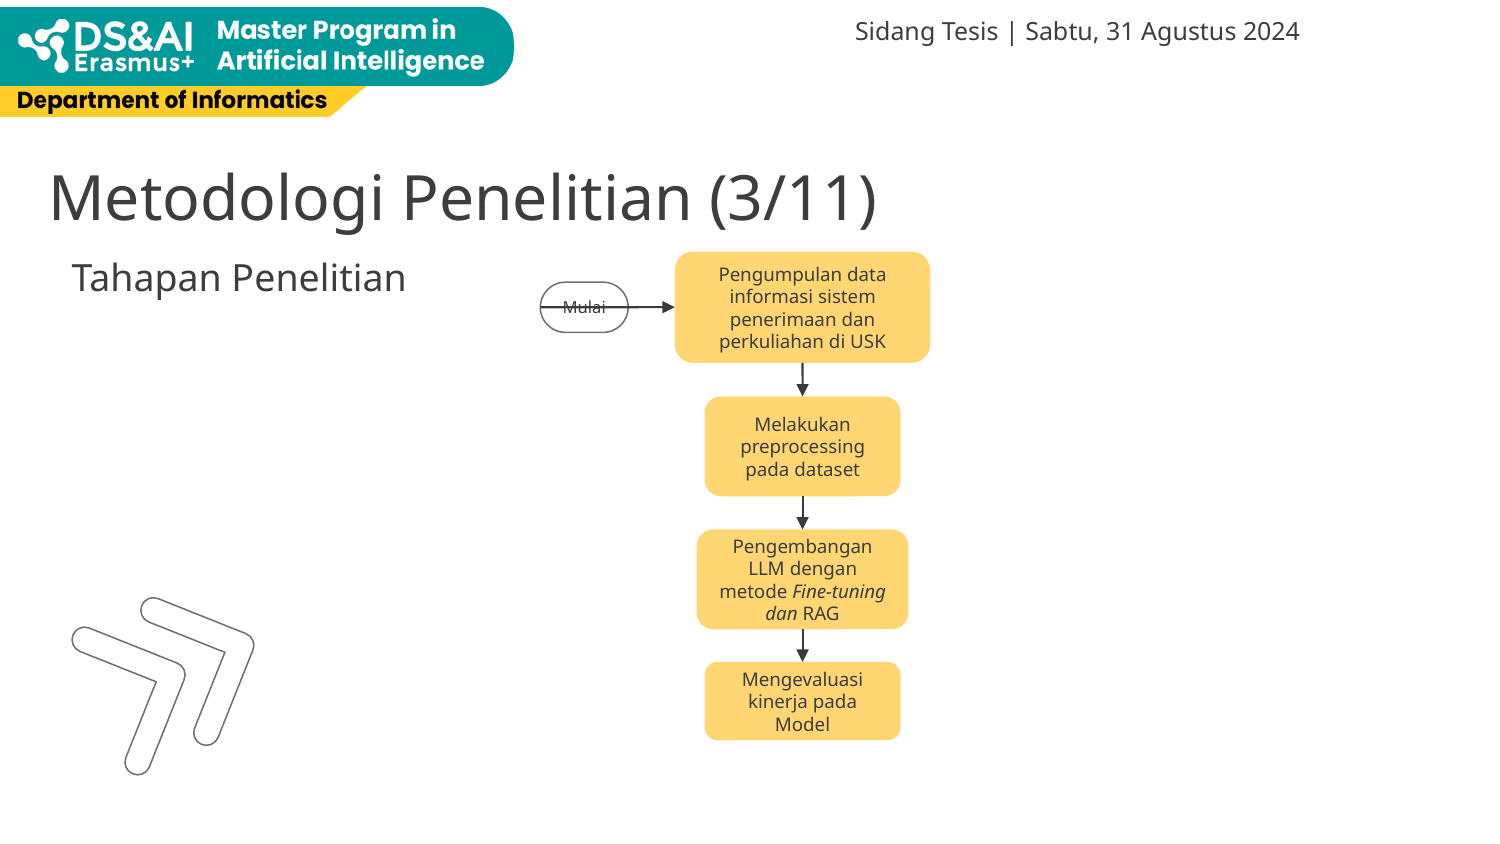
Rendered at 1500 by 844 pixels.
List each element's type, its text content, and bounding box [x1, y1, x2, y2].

text_box Sidang Tesis | Sabtu, 31 Agustus 2024 [855, 13, 1500, 46]
text_box Tahapan Penelitian [56, 249, 518, 314]
text_box Mulai [540, 282, 629, 306]
title Metodologi Penelitian (3/11) [33, 143, 1298, 228]
text_box Pengembangan LLM dengan metode Fine-tuning dan RAG [694, 527, 911, 632]
text_box Melakukan preprocessing pada dataset [702, 394, 903, 499]
text_box Mulai [540, 309, 628, 333]
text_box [58, 599, 233, 773]
picture [0, 7, 514, 117]
text_box Mengevaluasi kinerja pada Model [702, 659, 903, 743]
text_box Pengumpulan data informasi sistem penerimaan dan perkuliahan di USK [672, 249, 933, 365]
